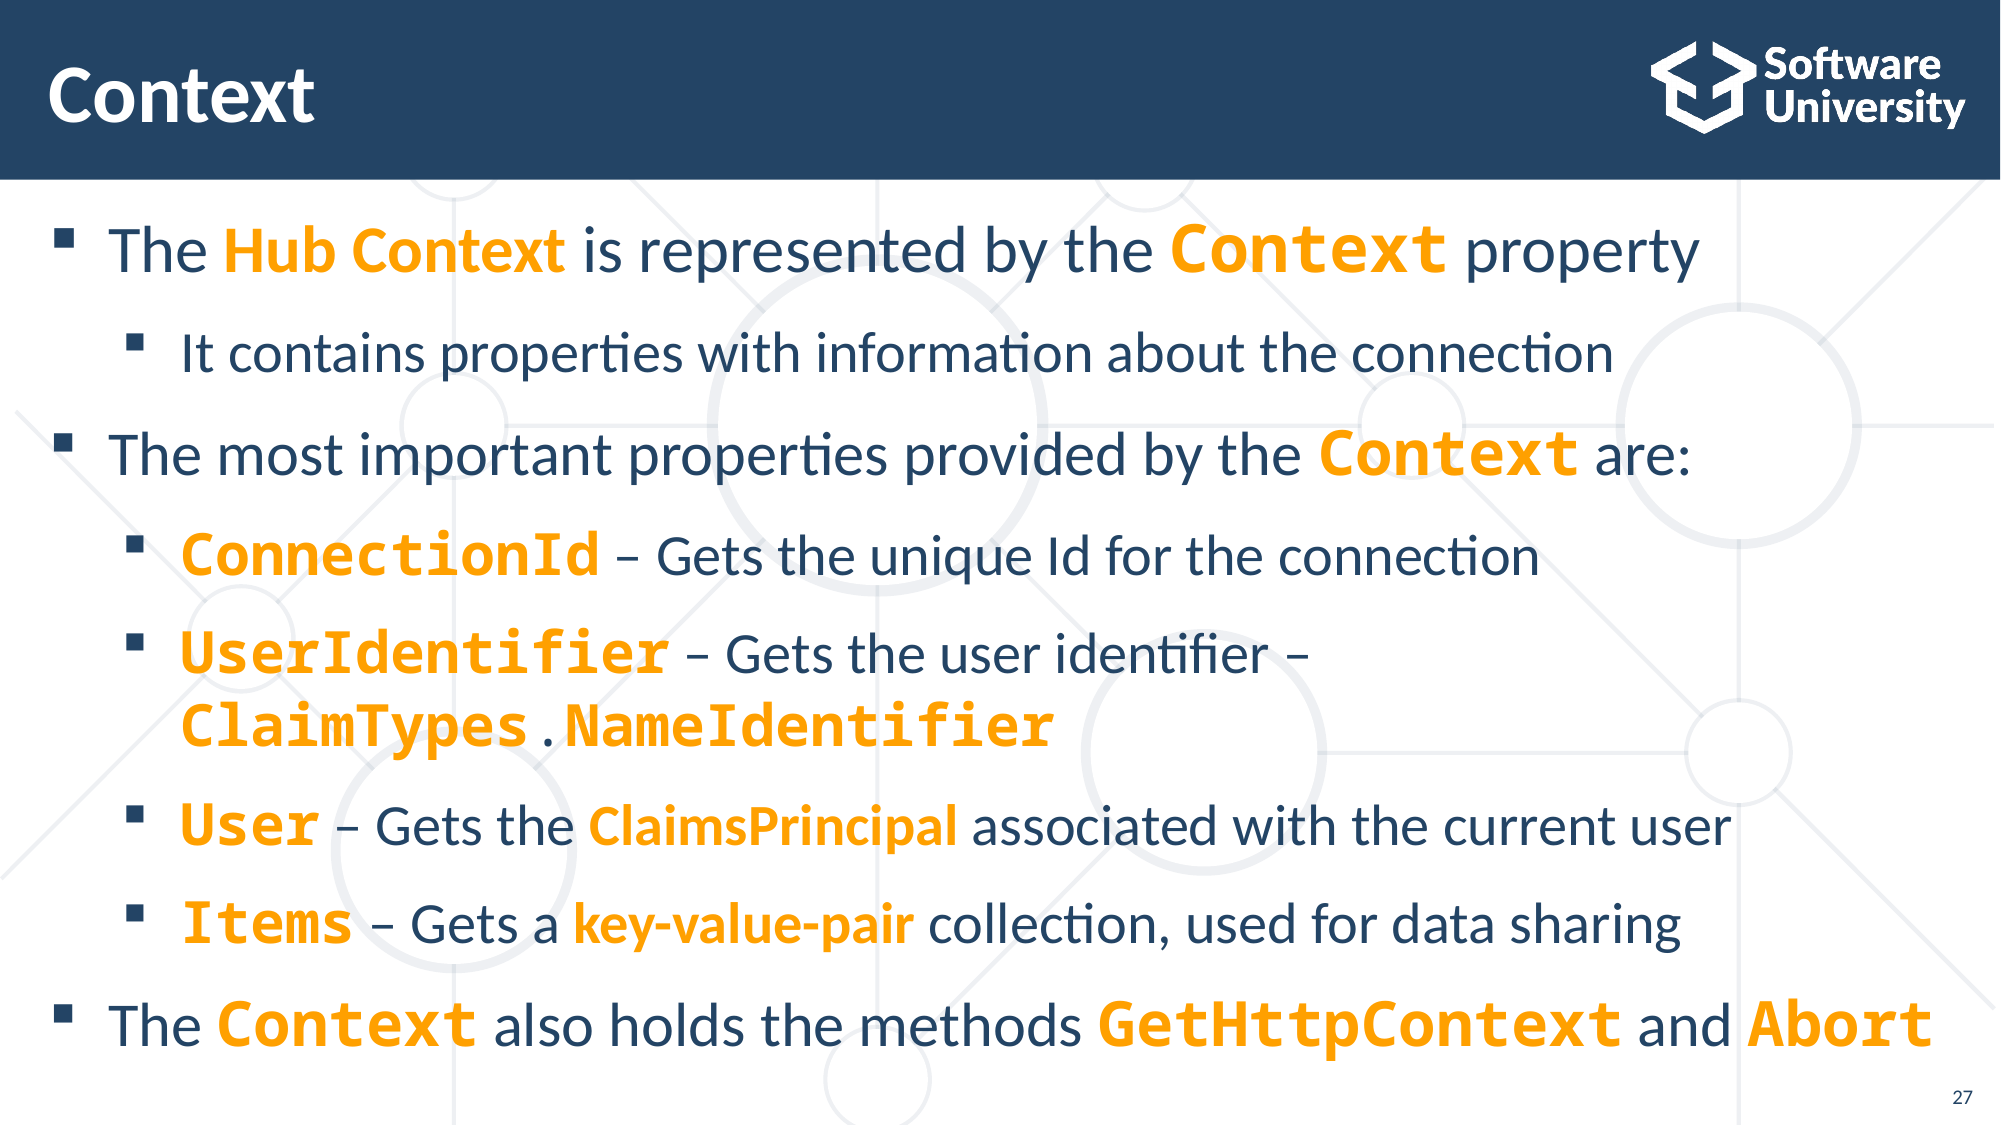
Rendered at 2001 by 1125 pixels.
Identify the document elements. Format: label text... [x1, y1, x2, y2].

list The Hub Context is represented by the Context property It contains properties with information about the connection The most important properties provided by the Context are: ConnectionId – Gets the unique Id for the connection UserIdentifier – Gets the user identifier – ClaimTypes.NameIdentifier User – Gets the ClaimsPrincipal associated with the current user Items – Gets a key-value-pair collection, used for data sharing The Context also holds the methods GetHttpContext and Abort [31, 196, 1970, 1084]
title Context [31, 16, 1625, 162]
slide_number 27 [1927, 1067, 1989, 1117]
picture [1651, 41, 1966, 134]
